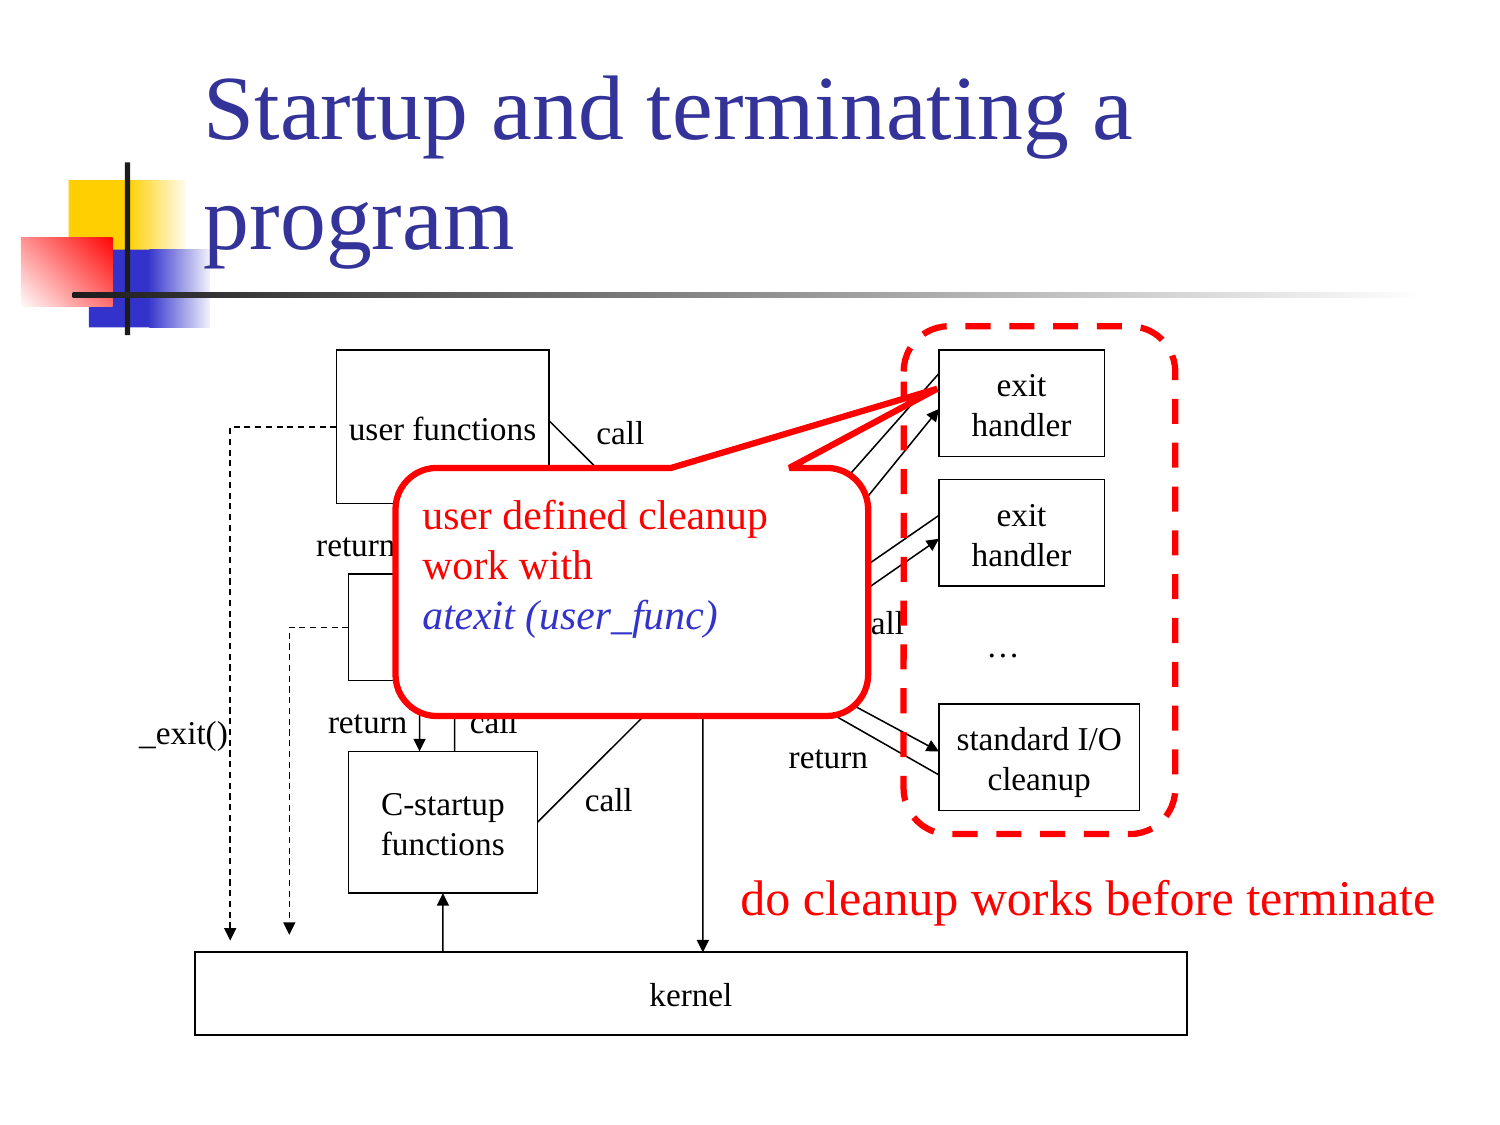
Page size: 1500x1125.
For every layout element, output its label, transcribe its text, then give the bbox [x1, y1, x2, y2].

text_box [123, 349, 1188, 1035]
title Startup and terminating a program [188, 35, 1468, 275]
text_box [909, 326, 1170, 349]
text_box do cleanup works before terminate [1188, 857, 1451, 933]
